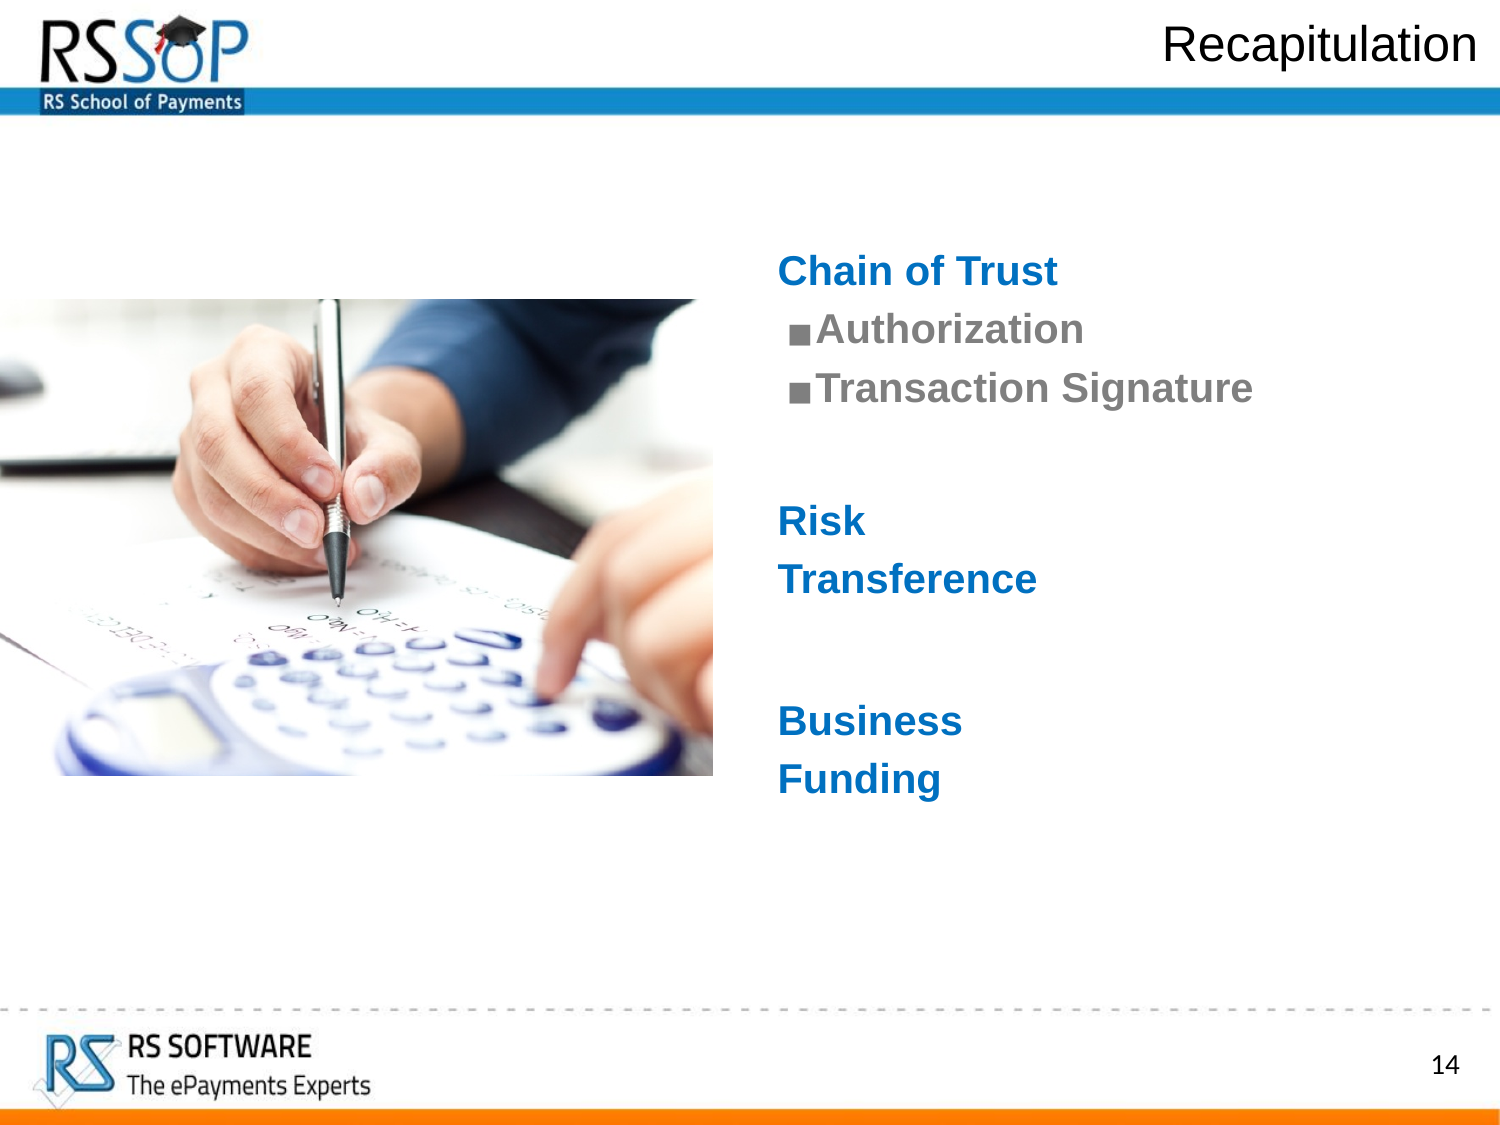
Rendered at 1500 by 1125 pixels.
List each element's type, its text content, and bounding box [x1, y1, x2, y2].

text_box Business Funding [762, 686, 1088, 810]
slide_number ‹#› [1125, 1037, 1475, 1098]
text_box Chain of Trust Authorization Transaction Signature [762, 236, 1350, 418]
text_box Risk Transference [762, 486, 1125, 610]
title Recapitulation [312, 3, 1493, 84]
picture [0, 0, 1500, 1125]
